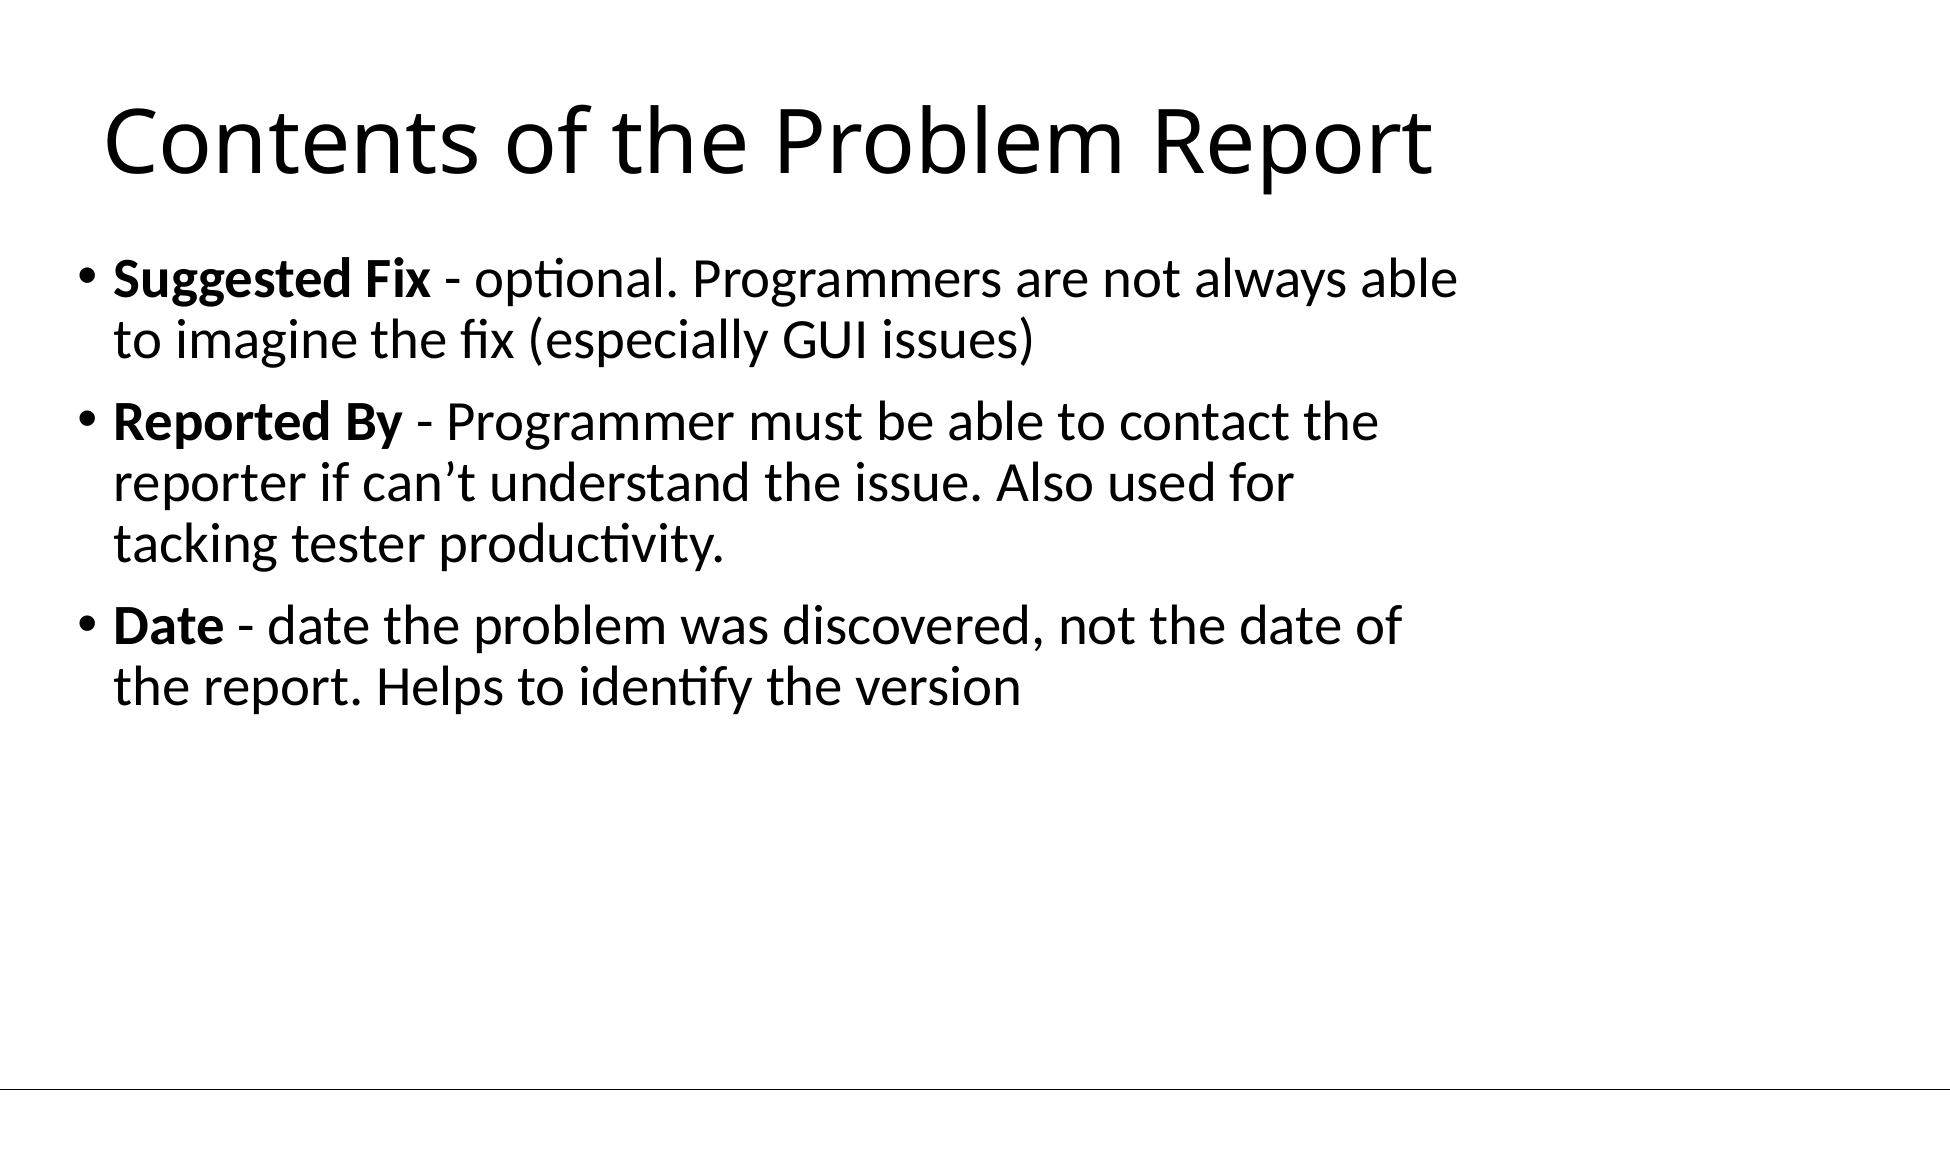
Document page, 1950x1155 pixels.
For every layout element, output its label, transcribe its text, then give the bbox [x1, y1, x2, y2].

list Suggested Fix - optional. Programmers are not always able to imagine the fix (especially GUI issues) Reported By - Programmer must be able to contact the reporter if can’t understand the issue. Also used for tacking tester productivity. Date - date the problem was discovered, not the date of the report. Helps to identify the version [62, 240, 1487, 1024]
title Contents of the Problem Report [87, 48, 1843, 241]
